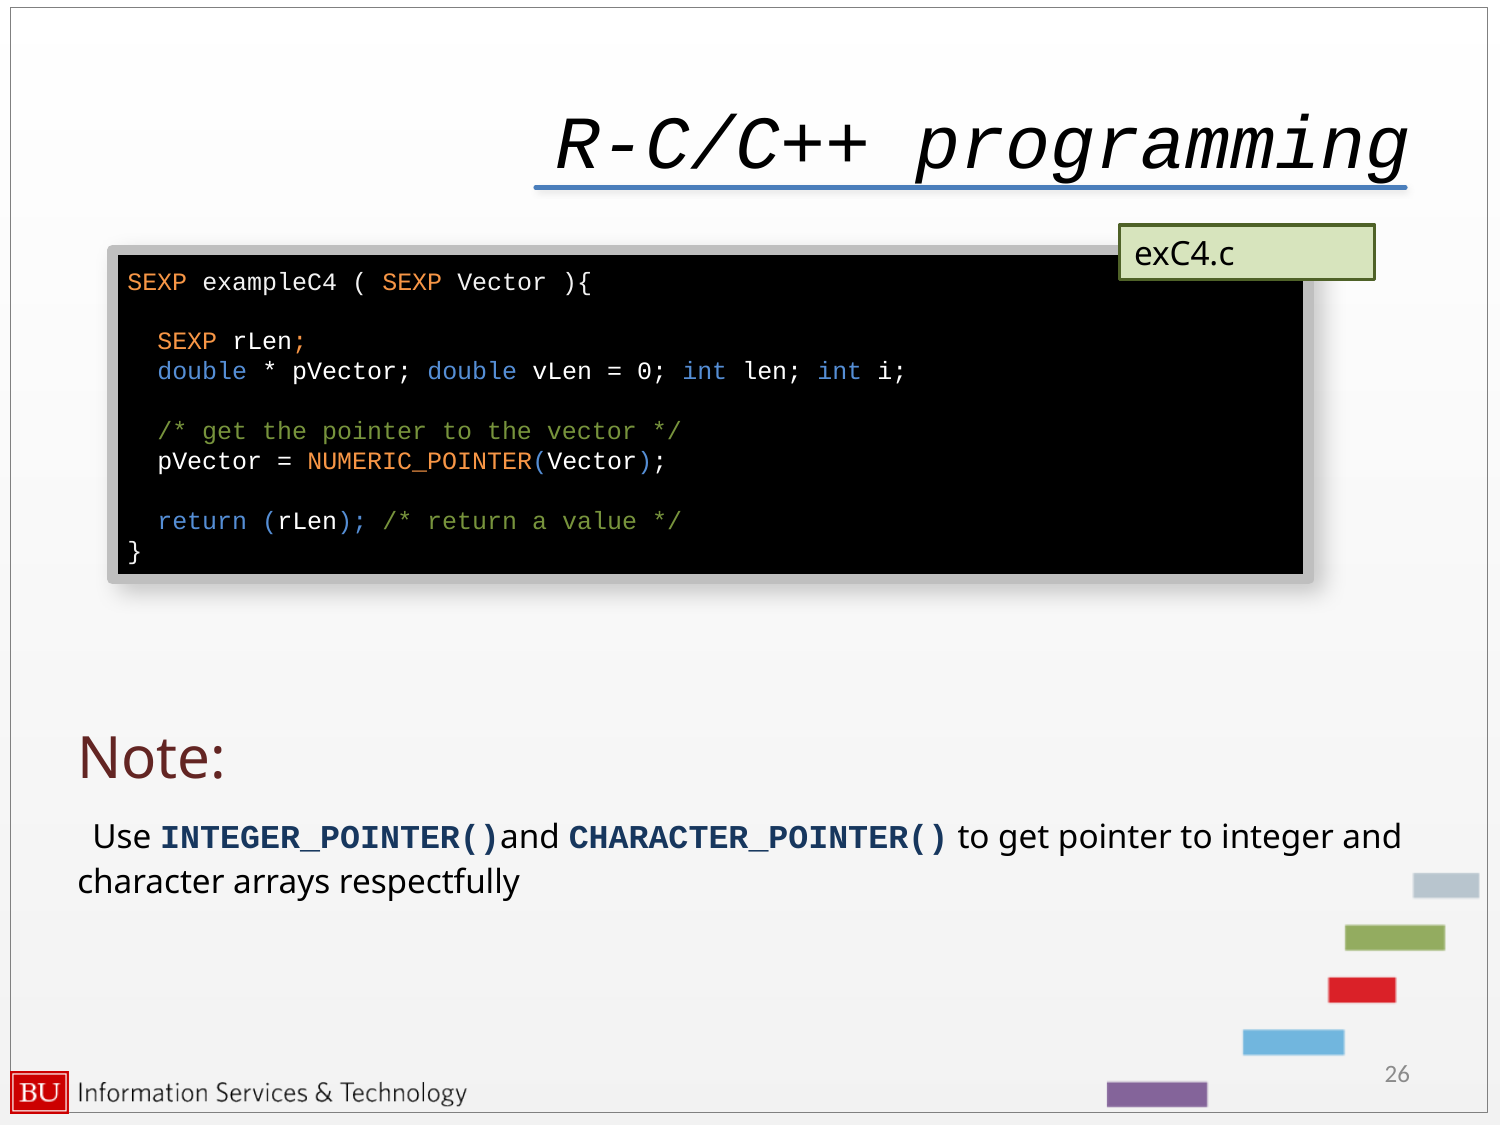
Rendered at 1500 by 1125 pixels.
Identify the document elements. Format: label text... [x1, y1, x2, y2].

text_box SEXP exampleC4 ( SEXP Vector ){ SEXP rLen; double * pVector; double vLen = 0; int len; int i; /* get the pointer to the vector */ pVector = NUMERIC_POINTER(Vector); return (rLen); /* return a value */ } [112, 249, 1309, 580]
picture [10, 1071, 476, 1115]
picture [1096, 853, 1488, 1122]
text_box [9, 6, 1490, 1114]
text_box Note: Use INTEGER_POINTER()and CHARACTER_POINTER() to get pointer to integer and character arrays respectfully [62, 712, 1438, 908]
text_box exC4.c [1119, 224, 1375, 280]
